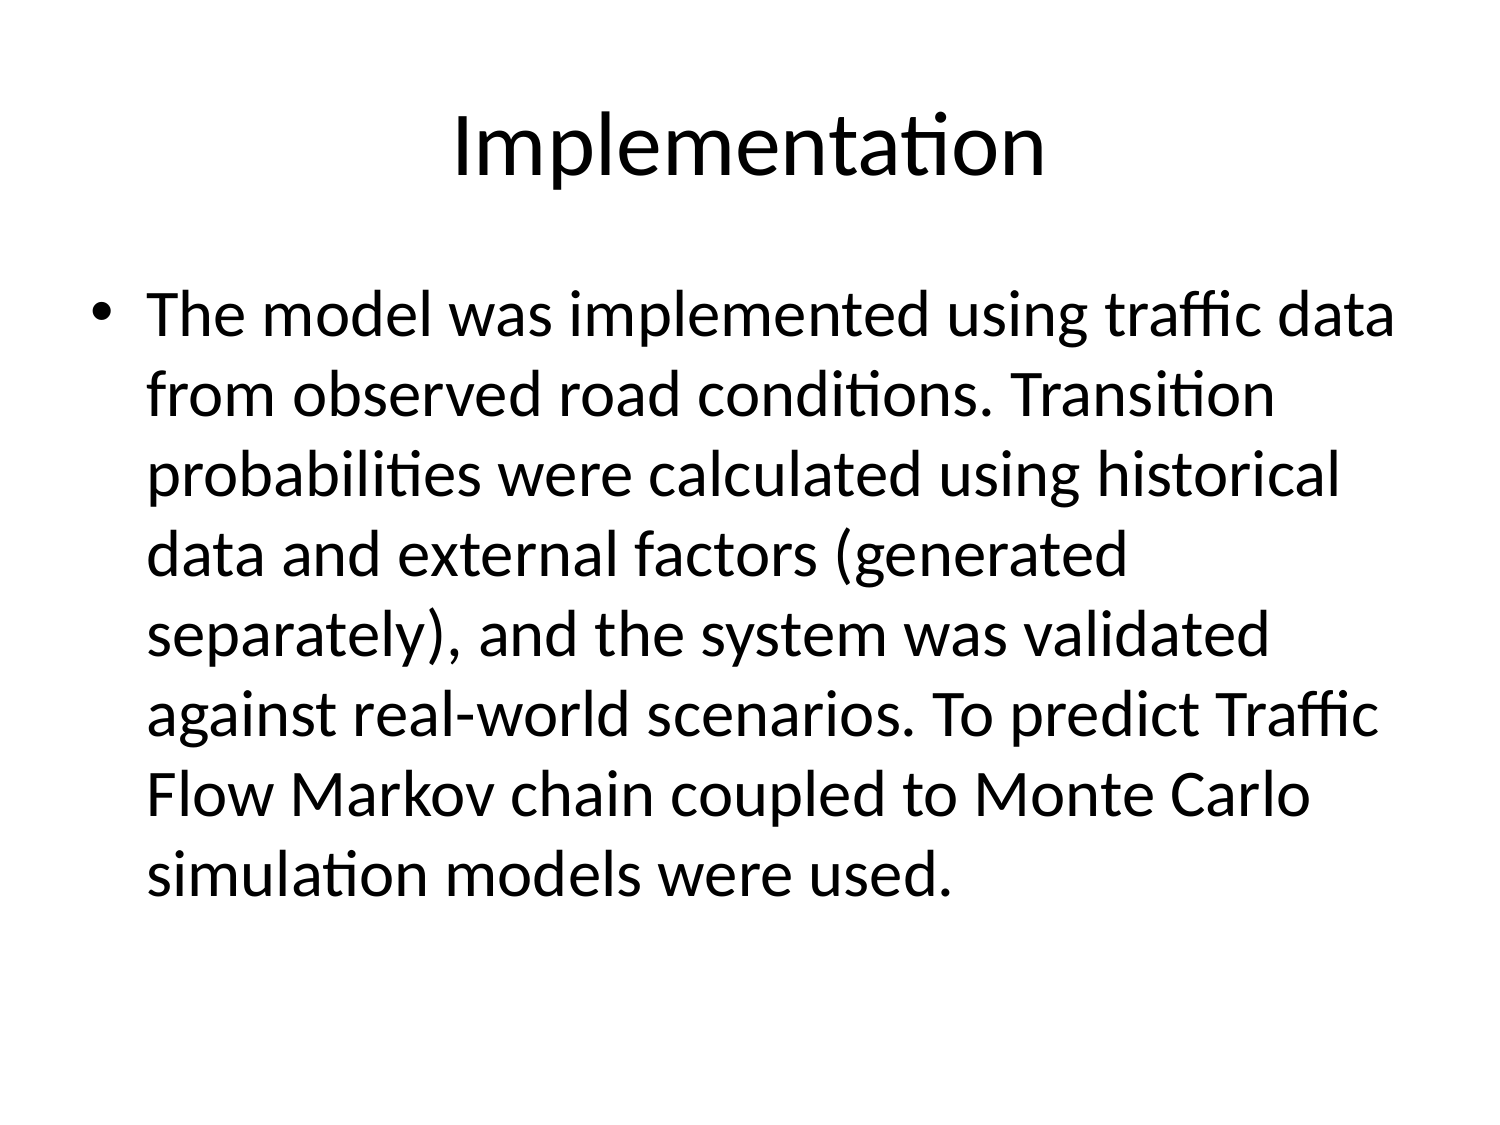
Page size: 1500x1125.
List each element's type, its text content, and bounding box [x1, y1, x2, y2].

list The model was implemented using traffic data from observed road conditions. Transition probabilities were calculated using historical data and external factors (generated separately), and the system was validated against real-world scenarios. To predict Traffic Flow Markov chain coupled to Monte Carlo simulation models were used. [75, 262, 1425, 1005]
title Implementation [75, 45, 1425, 233]
